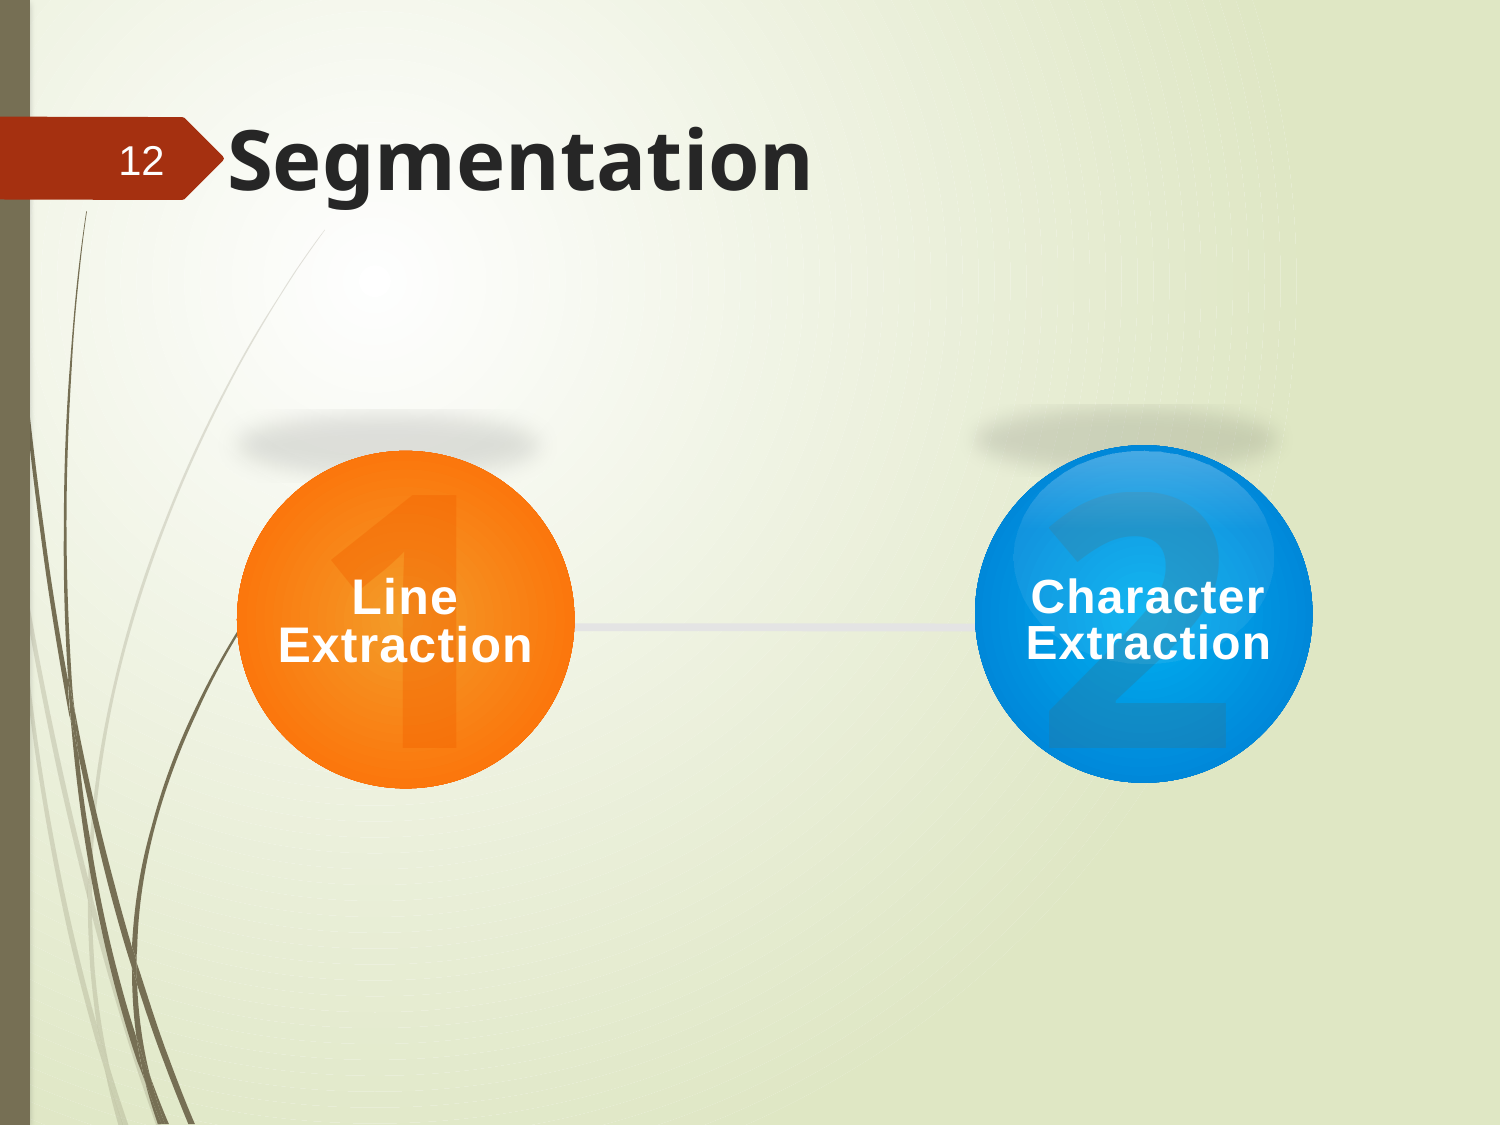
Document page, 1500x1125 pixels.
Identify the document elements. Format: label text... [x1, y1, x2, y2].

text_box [236, 386, 575, 832]
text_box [974, 386, 1313, 832]
text_box Segmentation [212, 99, 1500, 216]
slide_number 12 [83, 129, 180, 190]
